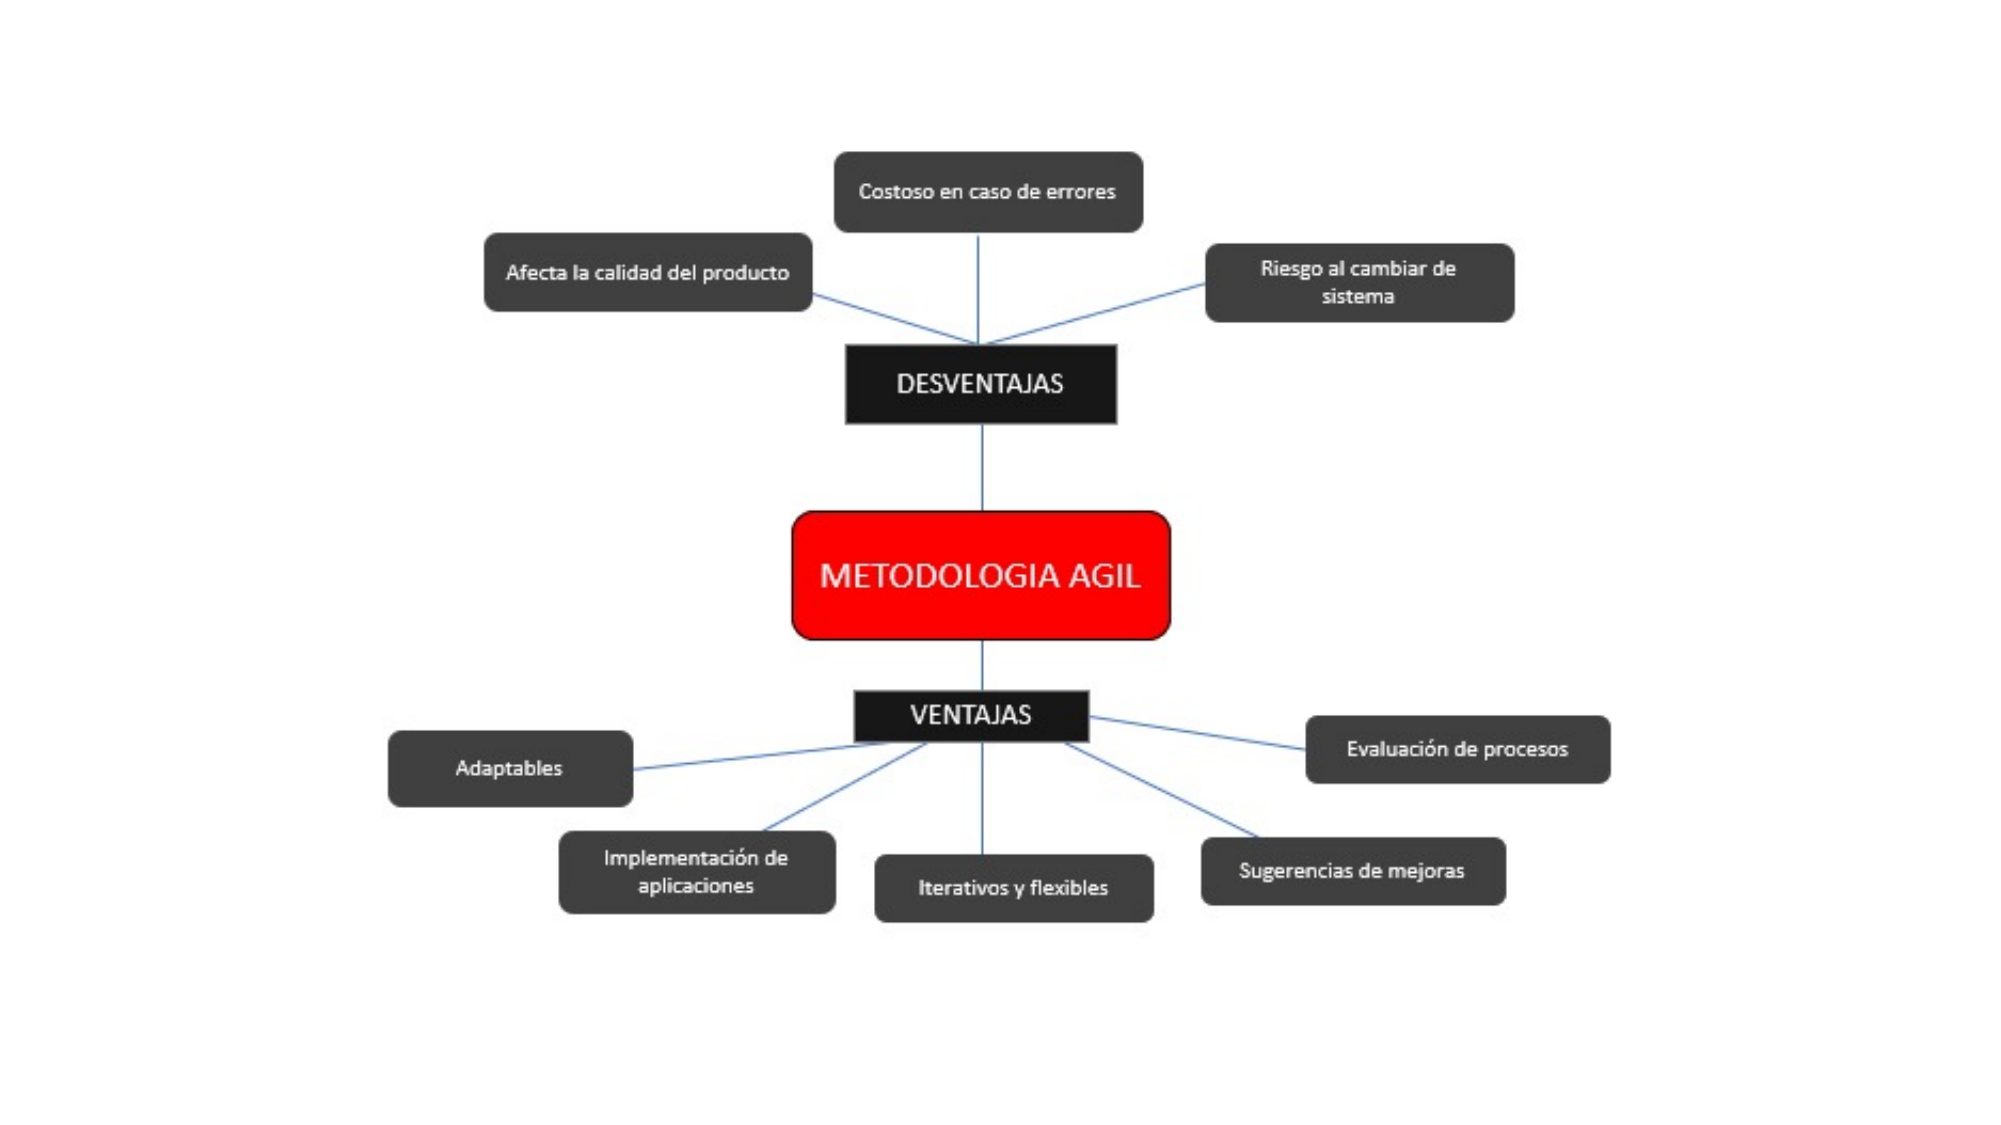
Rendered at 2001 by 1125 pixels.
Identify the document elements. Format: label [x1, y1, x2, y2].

picture [348, 118, 1652, 951]
